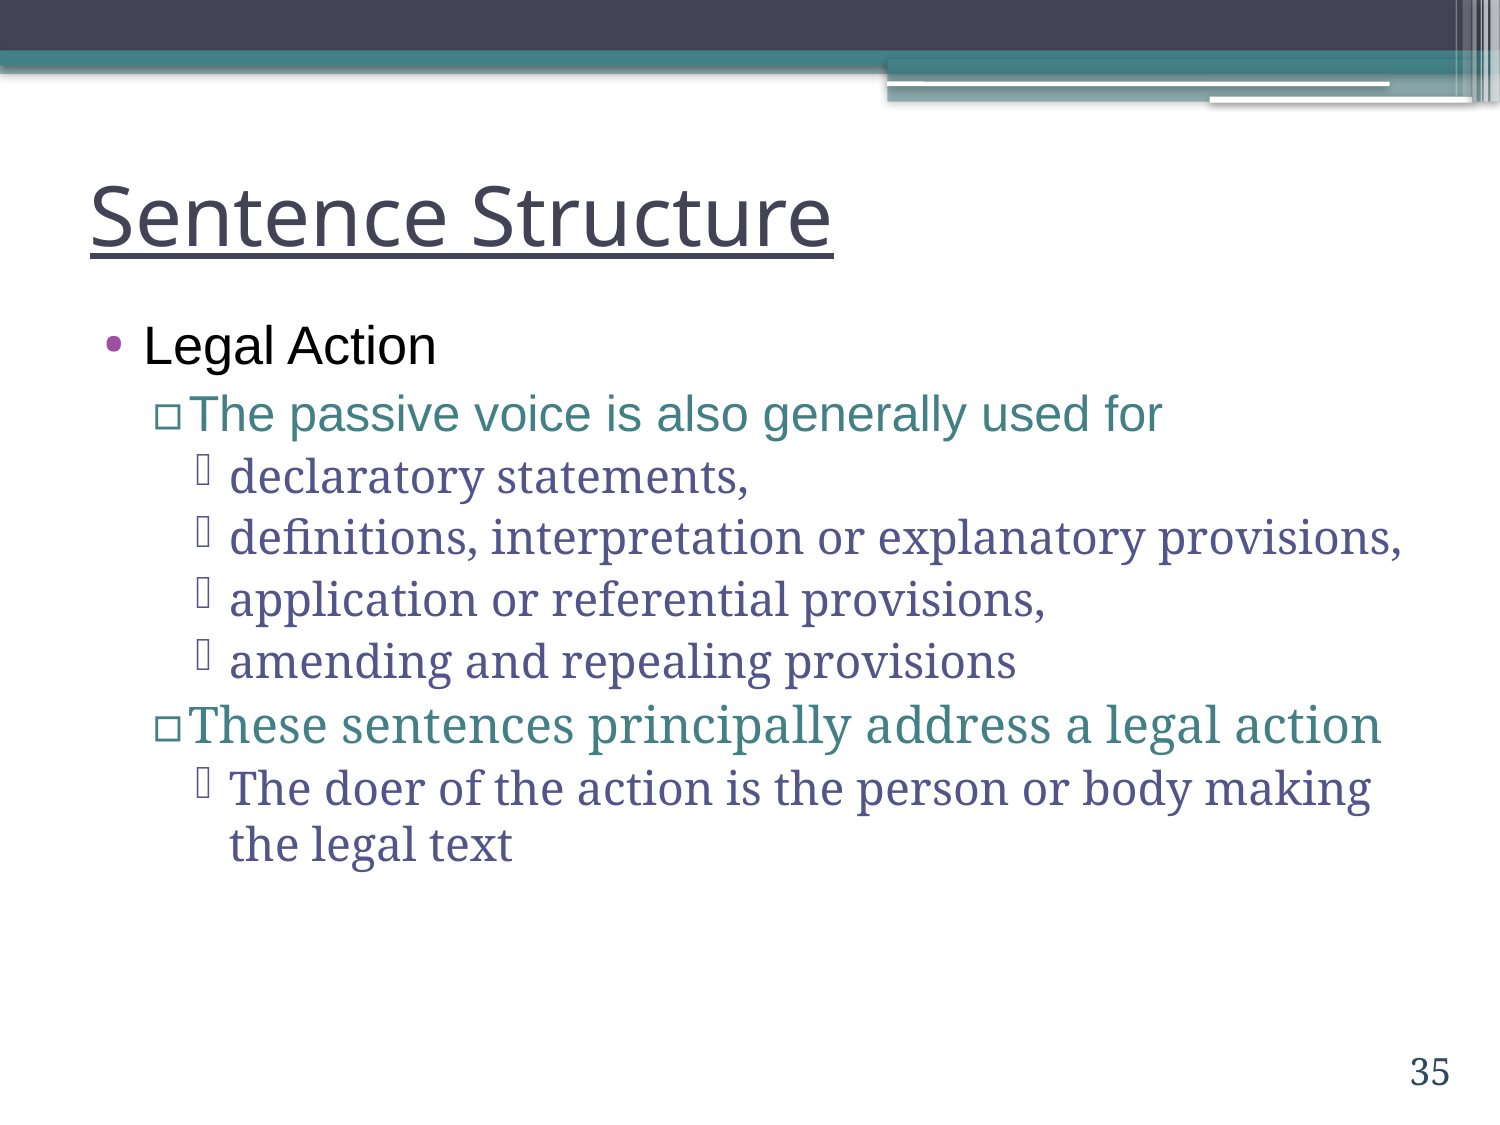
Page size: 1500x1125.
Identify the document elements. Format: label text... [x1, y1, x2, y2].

slide_number 35 [1341, 1046, 1466, 1107]
title Sentence Structure [75, 125, 1425, 301]
list Legal Action The passive voice is also generally used for declaratory statements, definitions, interpretation or explanatory provisions, application or referential provisions, amending and repealing provisions These sentences principally address a legal action The doer of the action is the person or body making the legal text [73, 302, 1424, 953]
